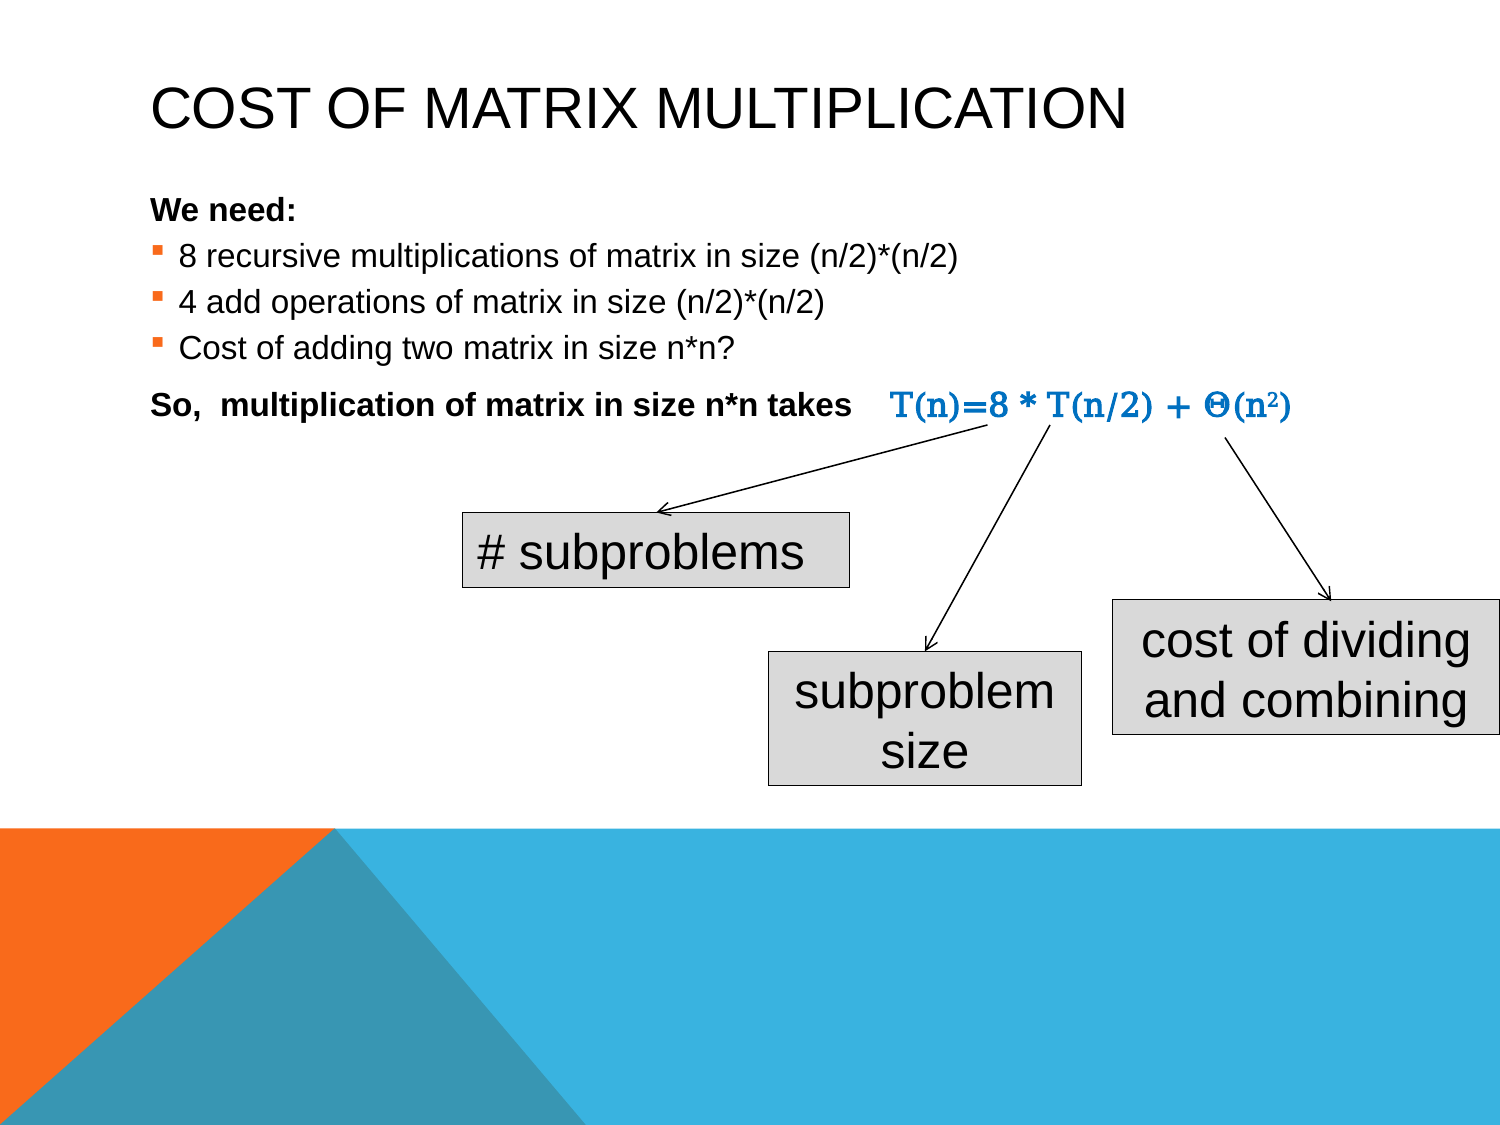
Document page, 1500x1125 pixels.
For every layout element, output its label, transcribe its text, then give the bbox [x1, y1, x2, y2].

text_box # subproblems [462, 512, 850, 588]
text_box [1224, 437, 1332, 602]
list We need: 8 recursive multiplications of matrix in size (n/2)*(n/2) 4 add operations of matrix in size (n/2)*(n/2) Cost of adding two matrix in size n*n? So, multiplication of matrix in size n*n takes T(n)=8 * T(n/2) + Θ(n2) [135, 180, 1325, 475]
text_box cost of dividing and combining [1112, 599, 1500, 735]
text_box subproblem size [768, 651, 1082, 786]
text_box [924, 424, 1051, 652]
title Cost of Matrix Multiplication [135, 60, 1369, 150]
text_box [656, 424, 923, 513]
